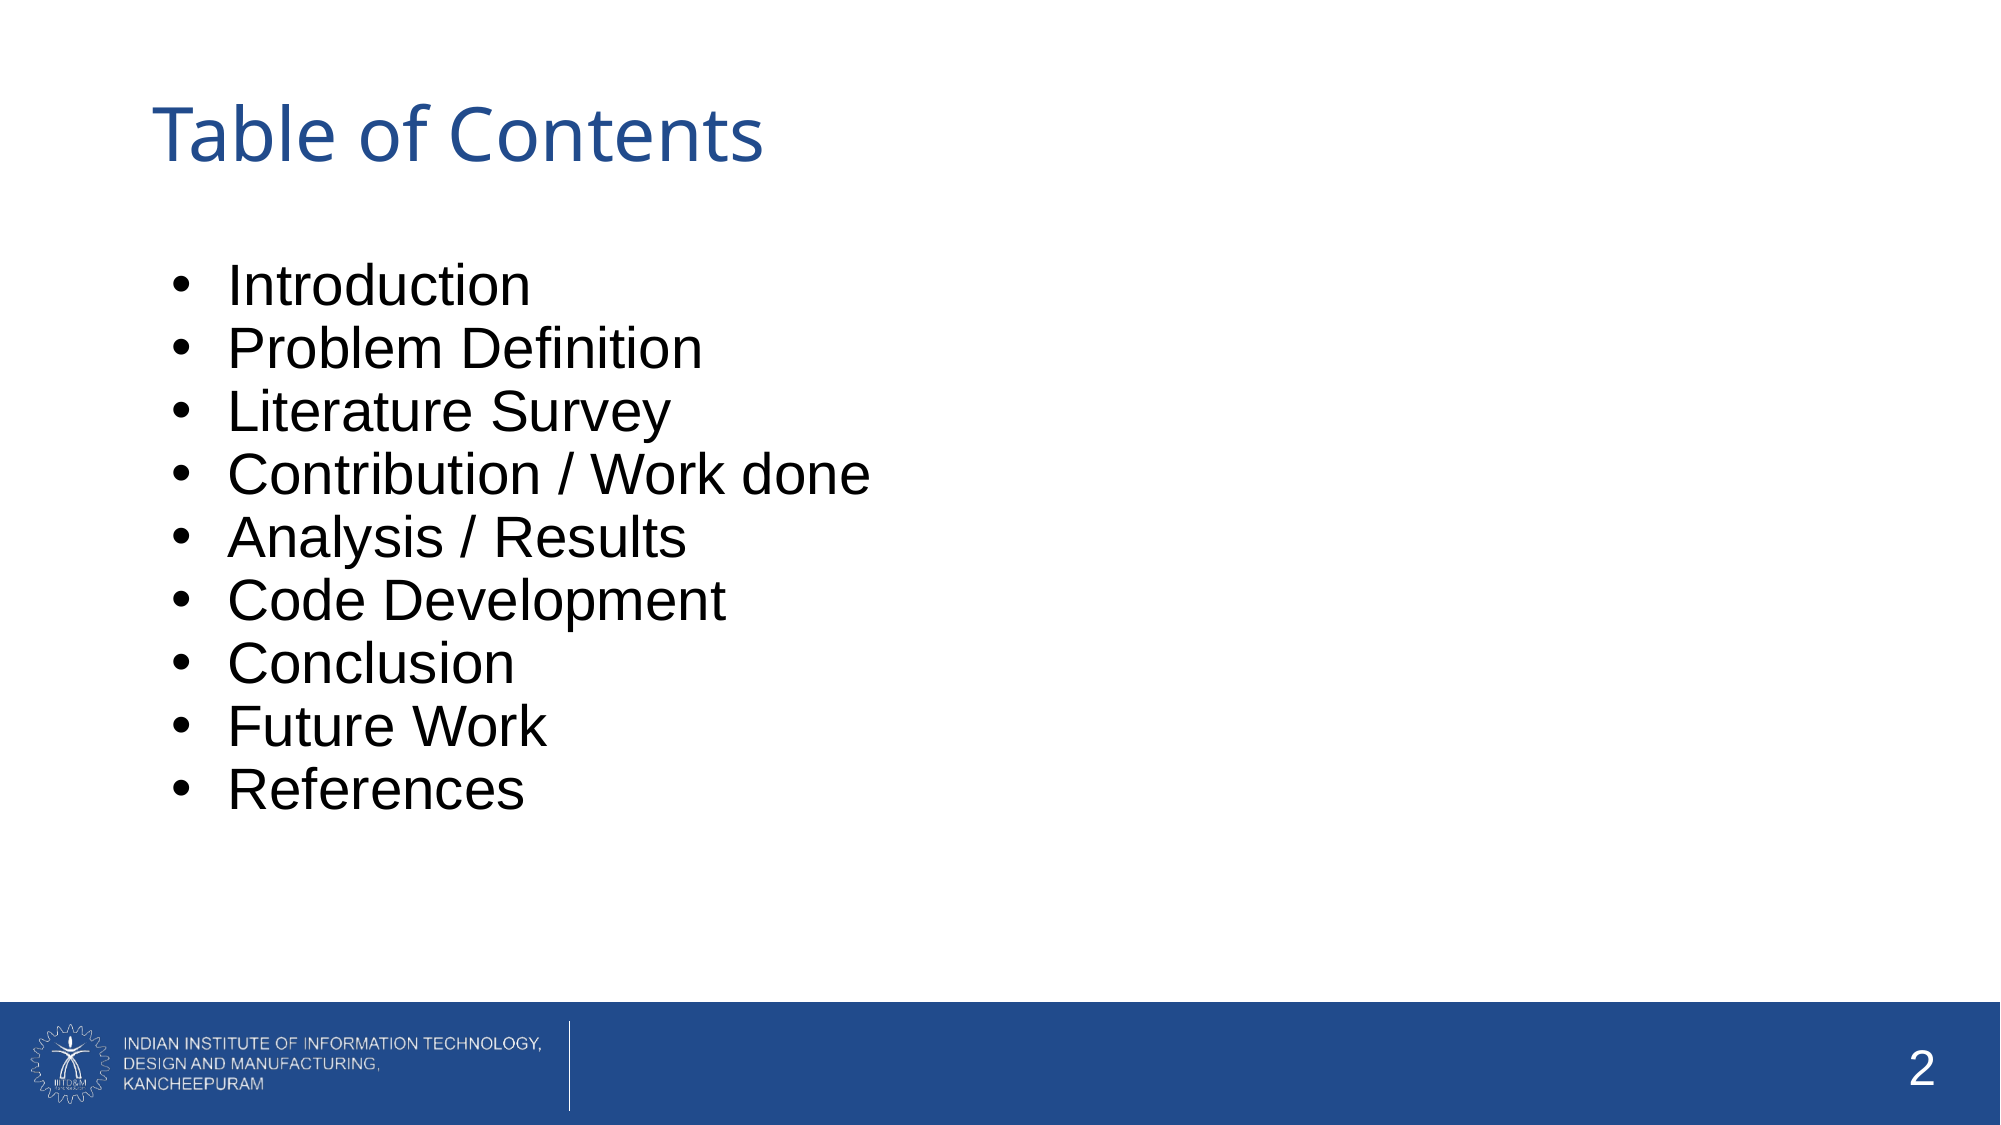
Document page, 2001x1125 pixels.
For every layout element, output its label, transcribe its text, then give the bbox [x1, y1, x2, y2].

title Table of Contents [137, 59, 1863, 215]
list Introduction Problem Definition Literature Survey Contribution / Work done Analysis / Results Code Development Conclusion Future Work References [137, 247, 1863, 965]
picture [19, 1014, 551, 1113]
slide_number ‹#› [1701, 1035, 1952, 1096]
